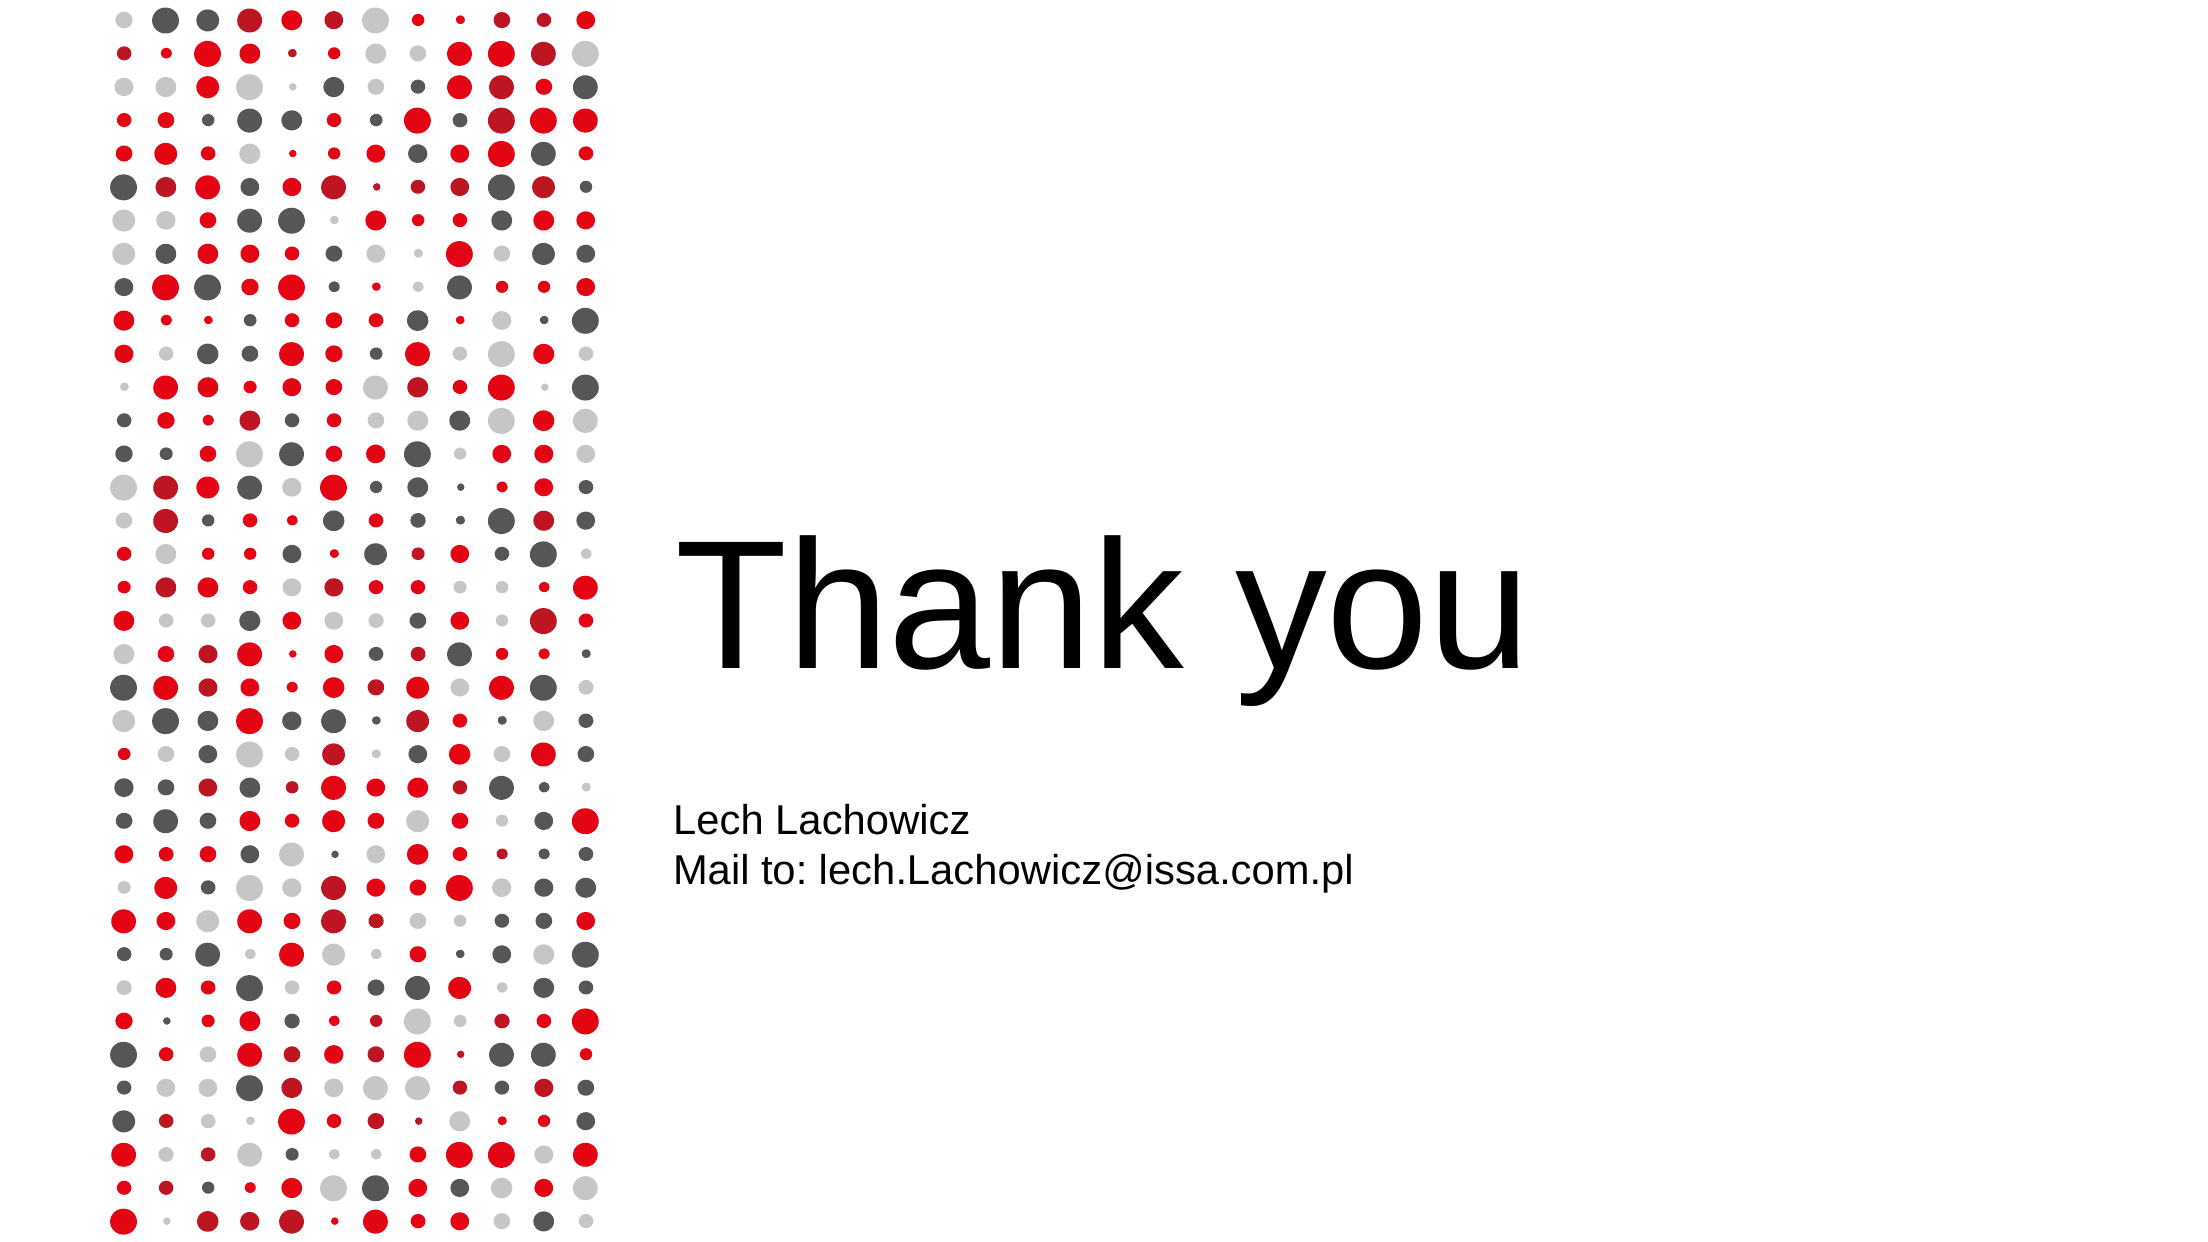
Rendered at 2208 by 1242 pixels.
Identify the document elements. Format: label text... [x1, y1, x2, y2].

text_box Thank you [660, 478, 1547, 713]
text_box Lech Lachowicz Mail to: lech.Lachowicz@issa.com.pl [658, 785, 1370, 900]
